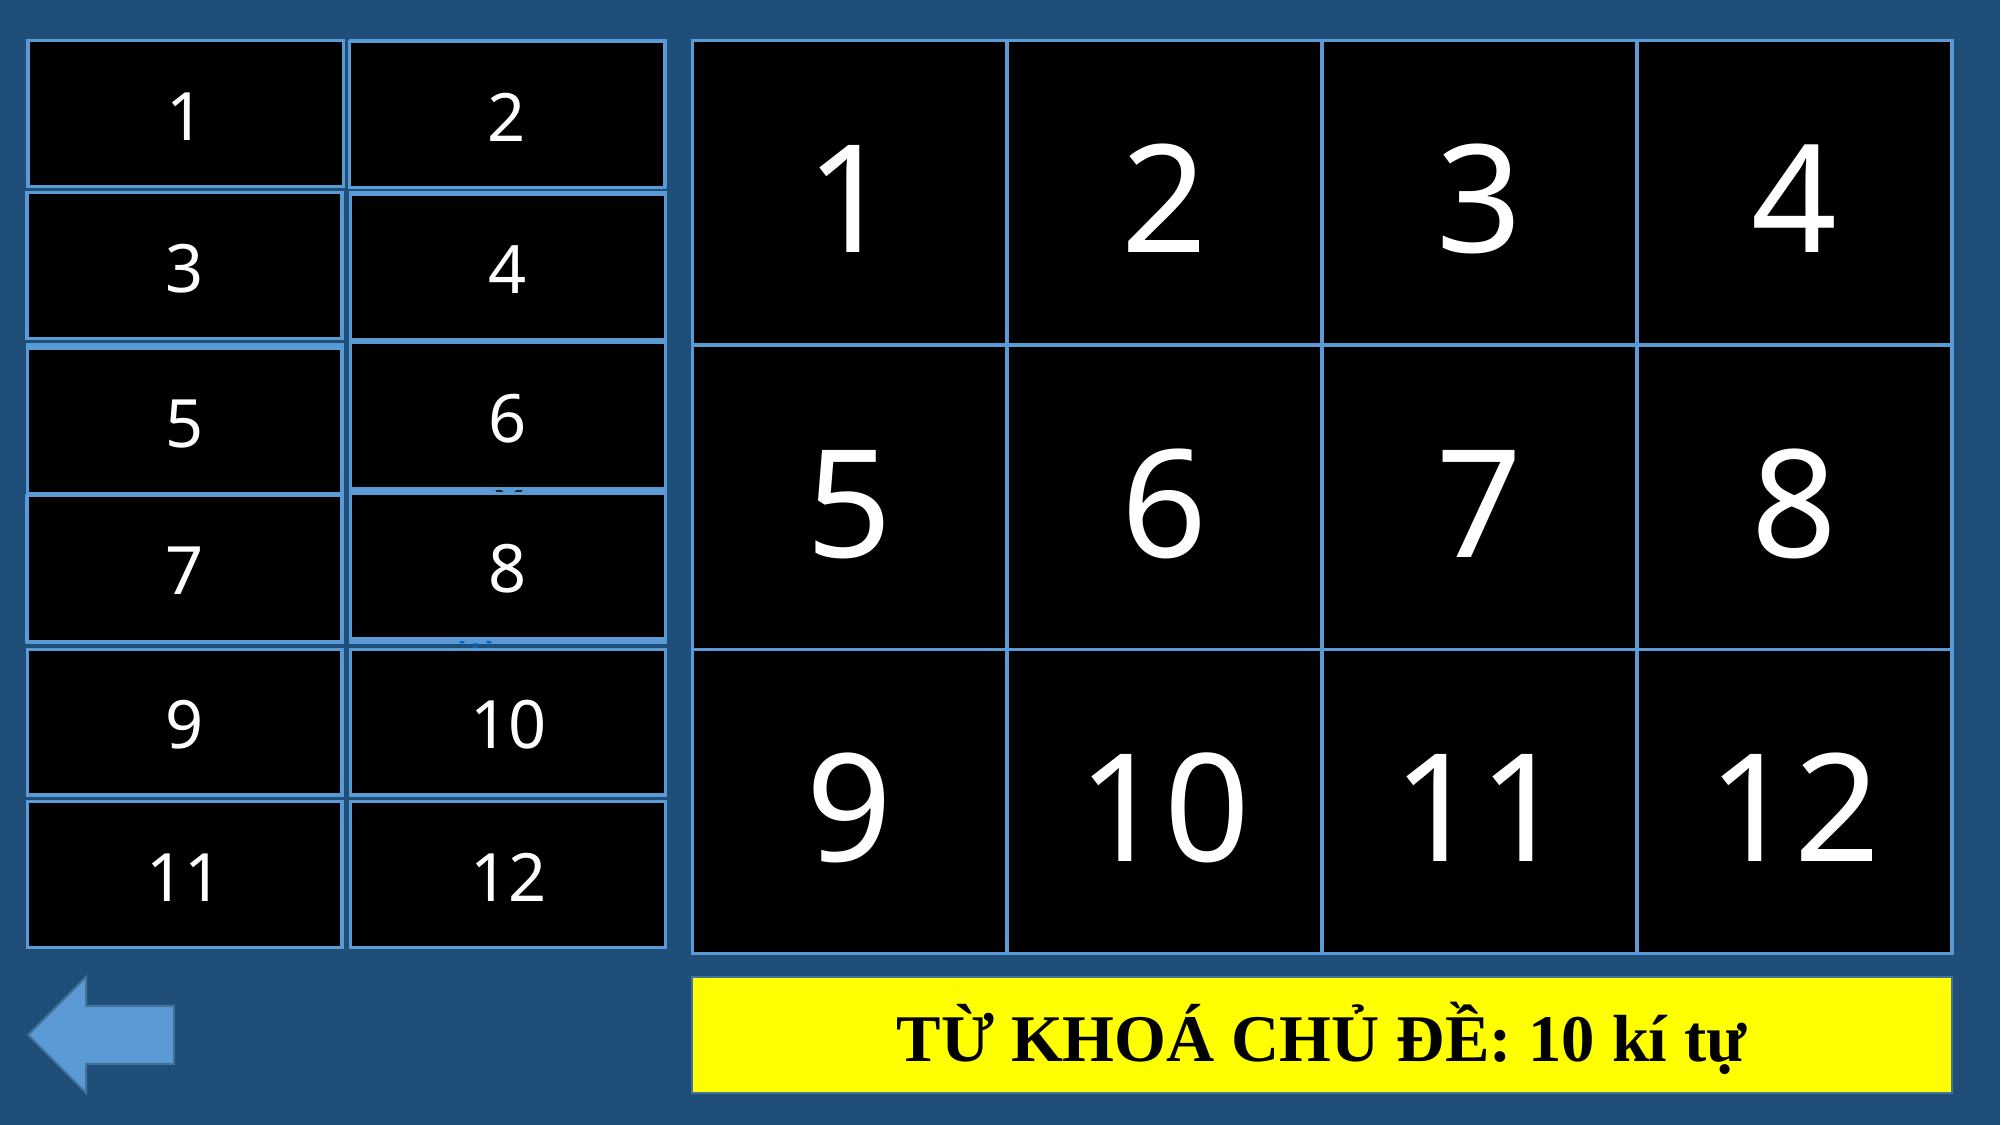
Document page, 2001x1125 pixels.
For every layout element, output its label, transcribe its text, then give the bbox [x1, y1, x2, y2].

text_box 11 [26, 800, 344, 949]
text_box 6 [349, 341, 667, 490]
text_box 9 [26, 648, 344, 797]
text_box 8 [349, 492, 667, 641]
text_box 4 [349, 192, 667, 341]
text_box 3 [25, 191, 344, 340]
text_box visualization [26, 343, 344, 347]
text_box 2 [348, 40, 666, 189]
text_box 12 [349, 800, 667, 949]
text_box TỪ KHOÁ CHỦ ĐỀ: 10 kí tự [691, 976, 1953, 1094]
text_box 1 [27, 39, 345, 188]
text_box [26, 974, 175, 1096]
text_box 10 [349, 648, 667, 797]
text_box 7 [25, 494, 344, 643]
picture [692, 40, 1953, 954]
text_box 5 [26, 347, 344, 494]
